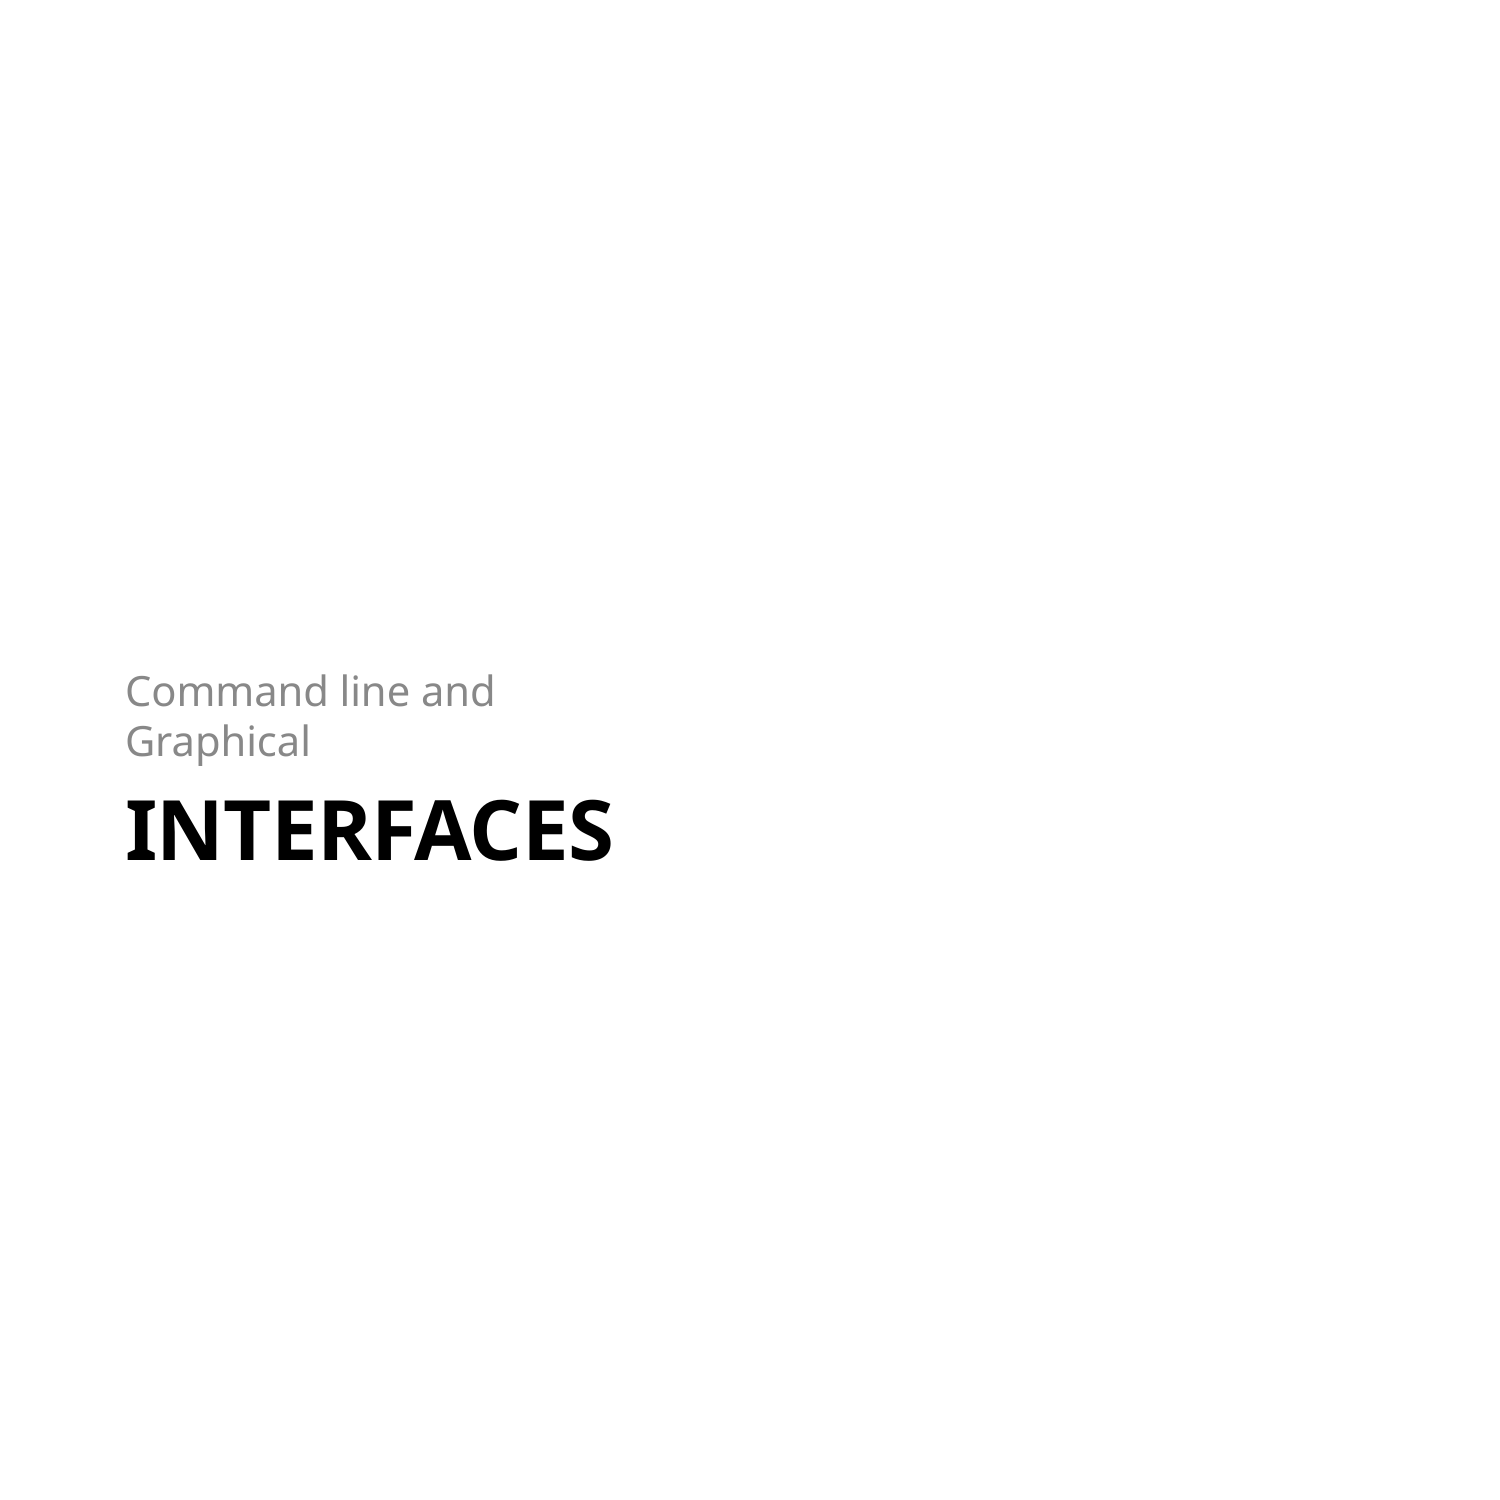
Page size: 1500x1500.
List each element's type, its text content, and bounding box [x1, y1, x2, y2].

title Command line and Graphical INTERFACES [122, 656, 666, 916]
